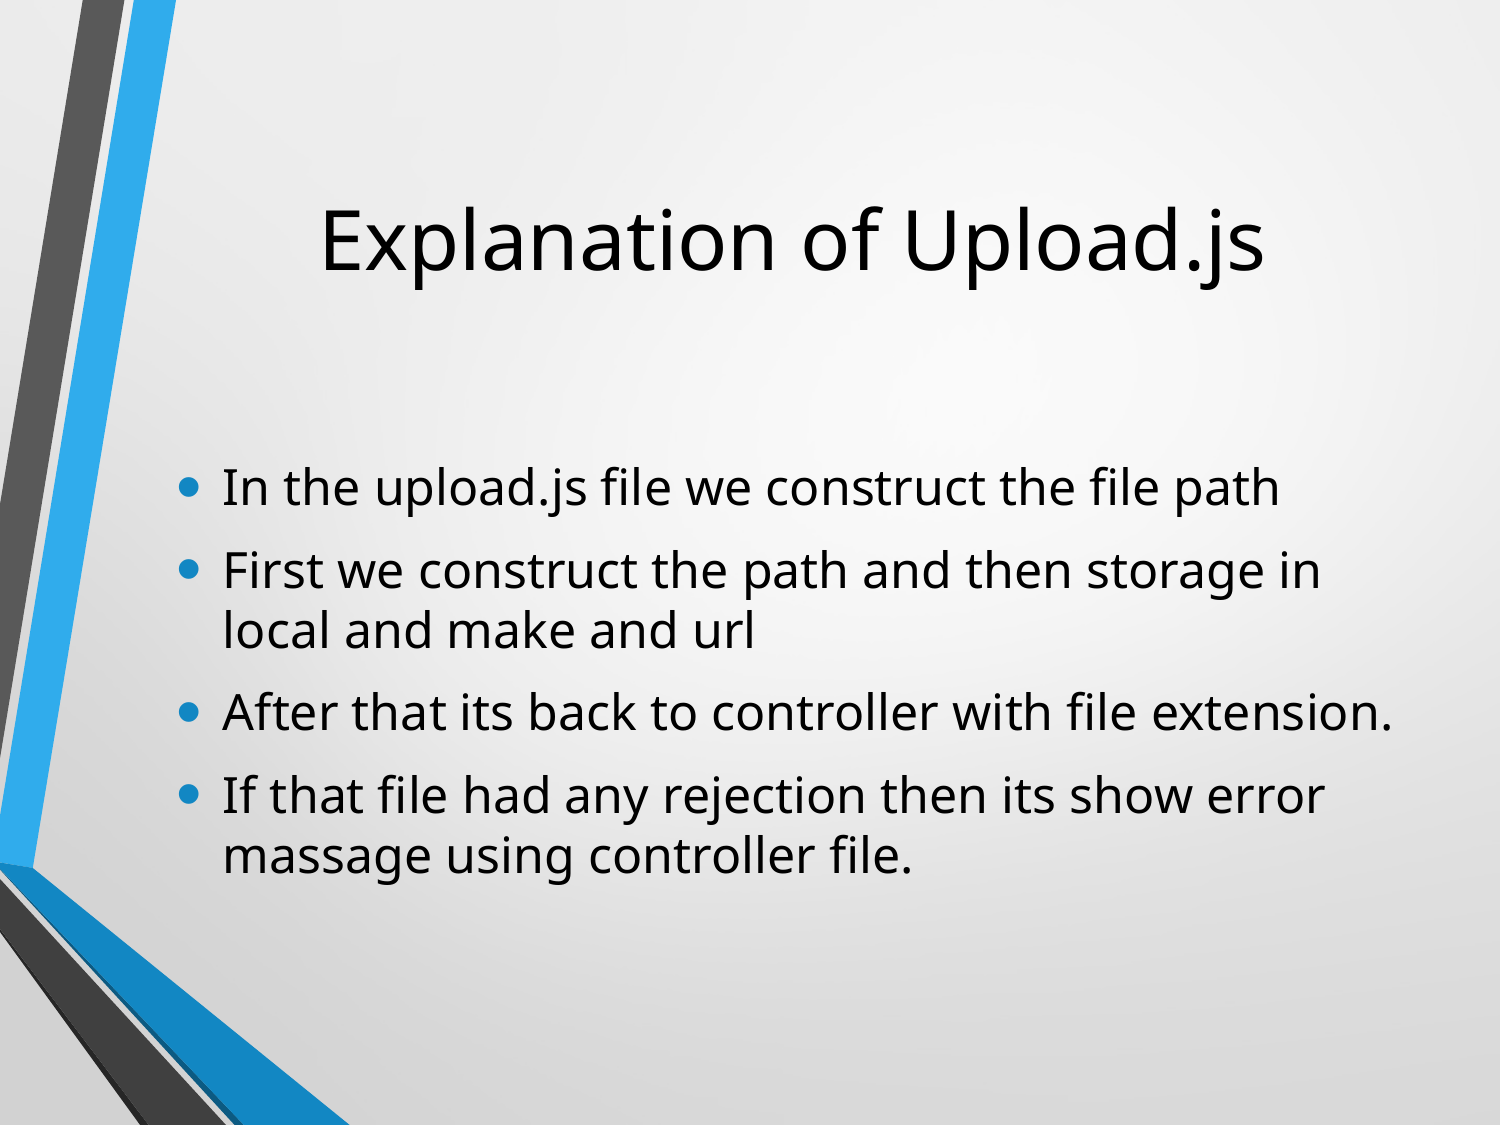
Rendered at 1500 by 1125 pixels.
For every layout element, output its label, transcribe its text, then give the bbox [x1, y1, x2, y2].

list In the upload.js file we construct the file path First we construct the path and then storage in local and make and url After that its back to controller with file extension. If that file had any rejection then its show error massage using controller file. [161, 437, 1425, 985]
title Explanation of Upload.js [161, 75, 1425, 400]
